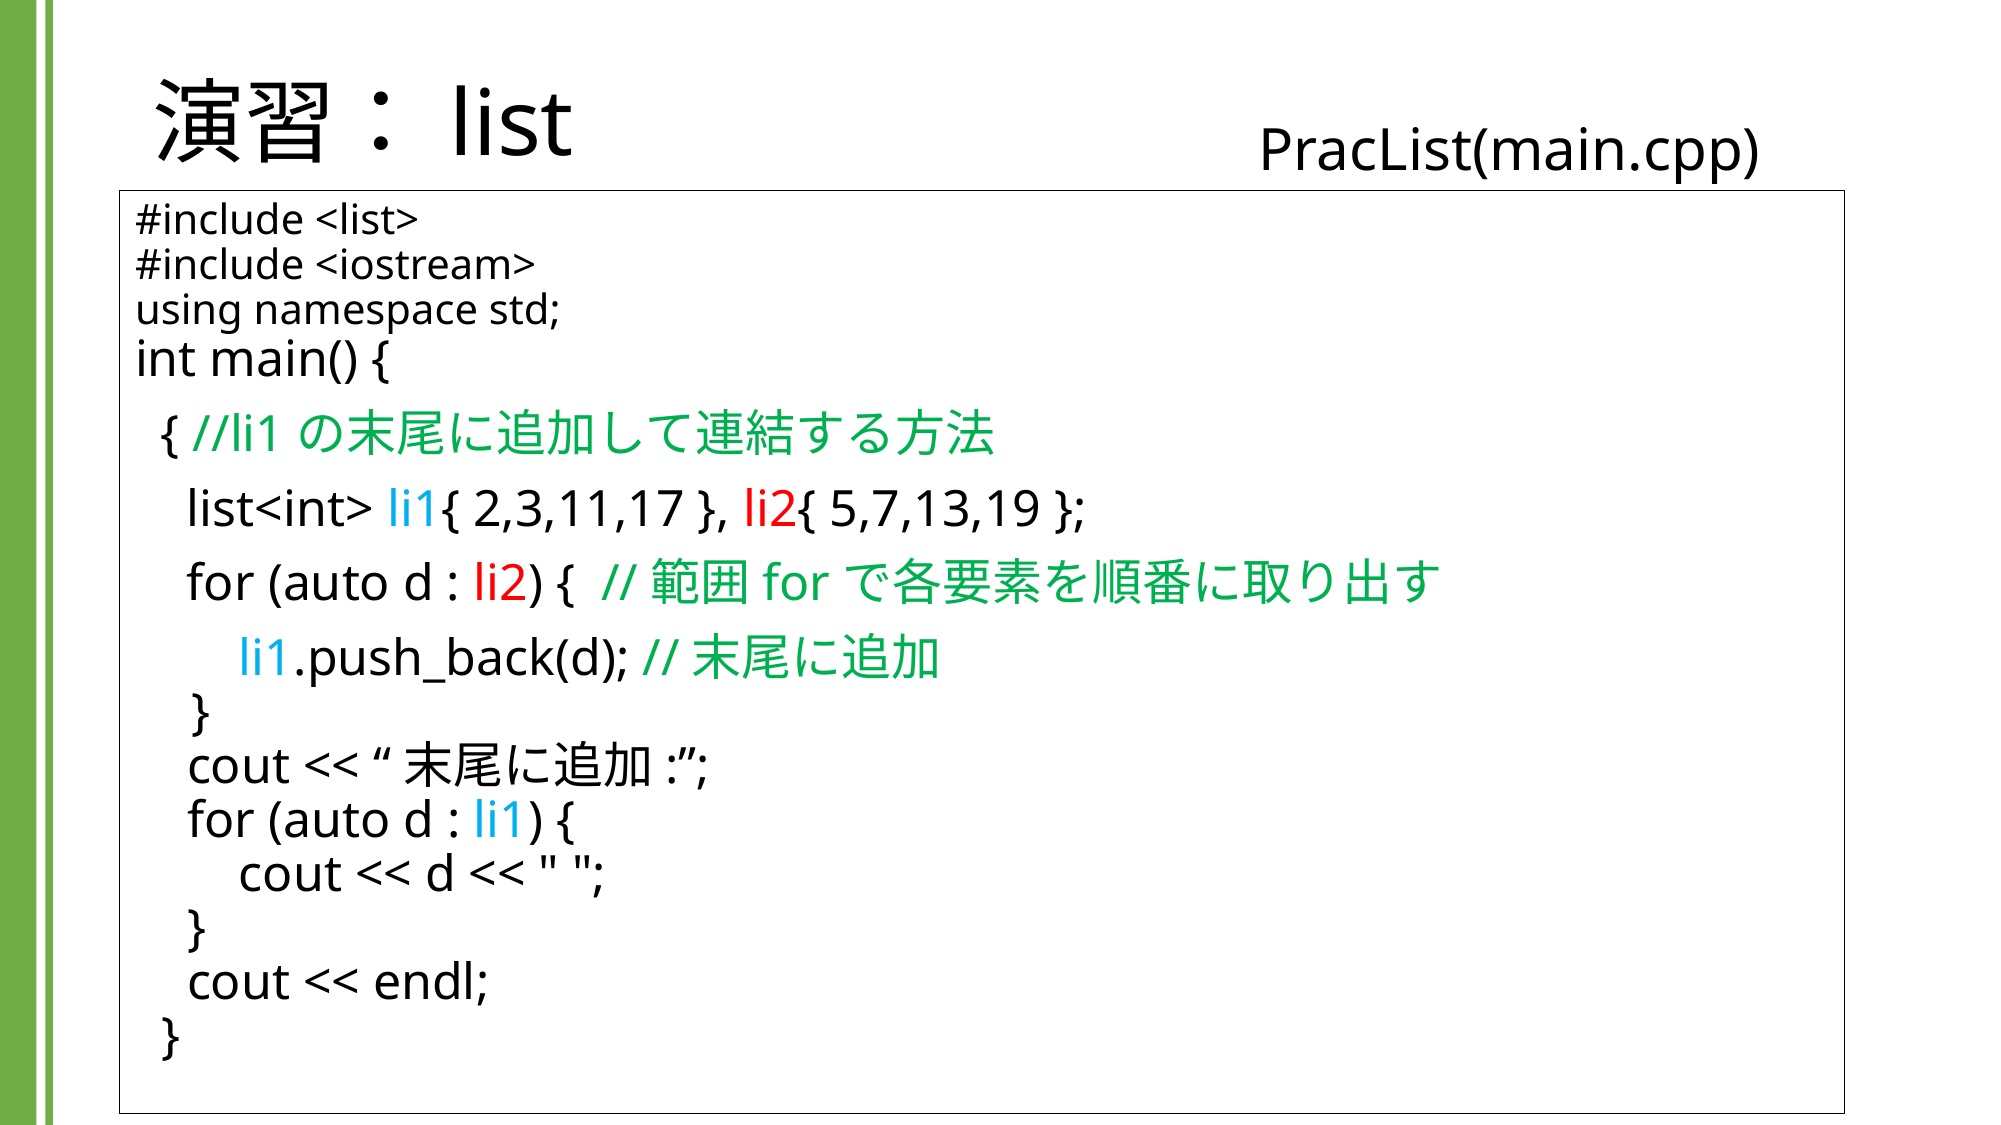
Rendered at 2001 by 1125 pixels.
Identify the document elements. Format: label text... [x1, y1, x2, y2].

title 演習：list [137, 59, 1863, 191]
list #include <list> #include <iostream> using namespace std; int main() { { //li1の末尾に追加して連結する方法 list<int> li1{ 2,3,11,17 }, li2{ 5,7,13,19 }; for (auto d : li2) { //範囲forで各要素を順番に取り出す li1.push_back(d); //末尾に追加 } cout << “末尾に追加:”; for (auto d : li1) { cout << d << " "; } cout << endl; } [119, 190, 1845, 1114]
text_box PracList(main.cpp) [1243, 104, 1776, 190]
